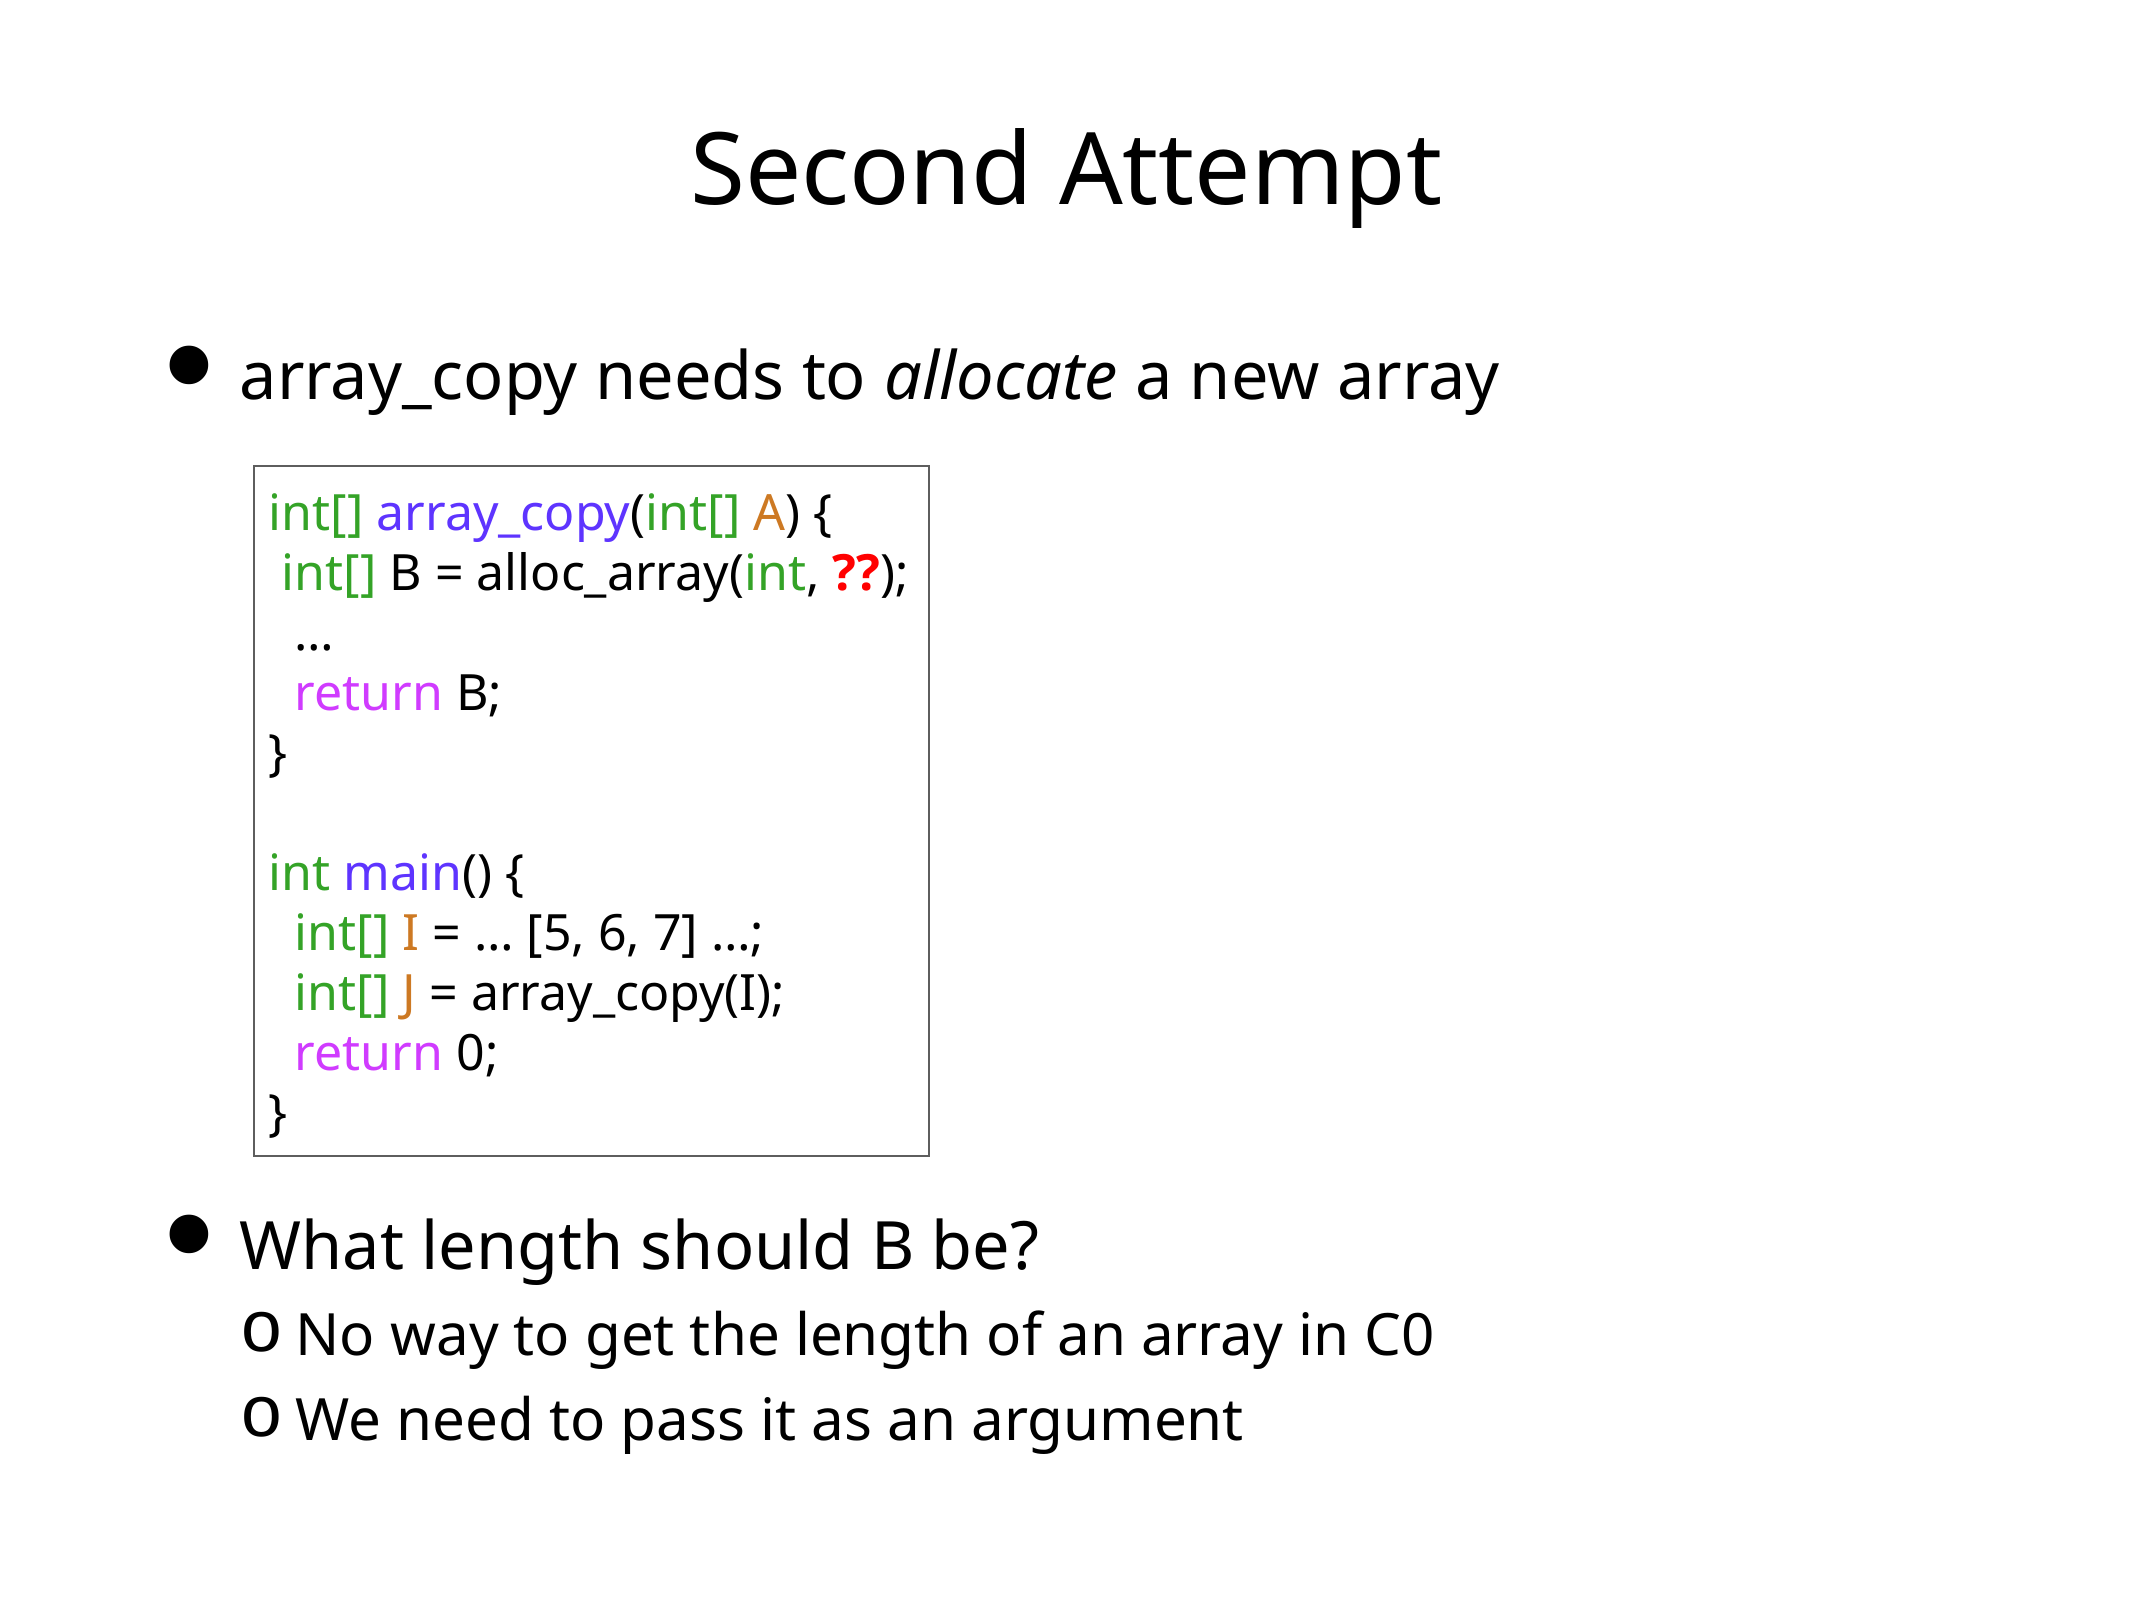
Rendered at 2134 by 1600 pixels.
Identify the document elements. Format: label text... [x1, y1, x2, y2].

title Second Attempt [155, 41, 1978, 289]
list array_copy needs to allocate a new array What length should B be? No way to get the length of an array in C0 We need to pass it as an argument [155, 324, 1978, 1457]
text_box int[] array_copy(int[] A) { int[] B = alloc_array(int, ??); … return B; } int main() { int[] I = … [5, 6, 7] …; int[] J = array_copy(I); return 0; } [254, 465, 930, 1156]
